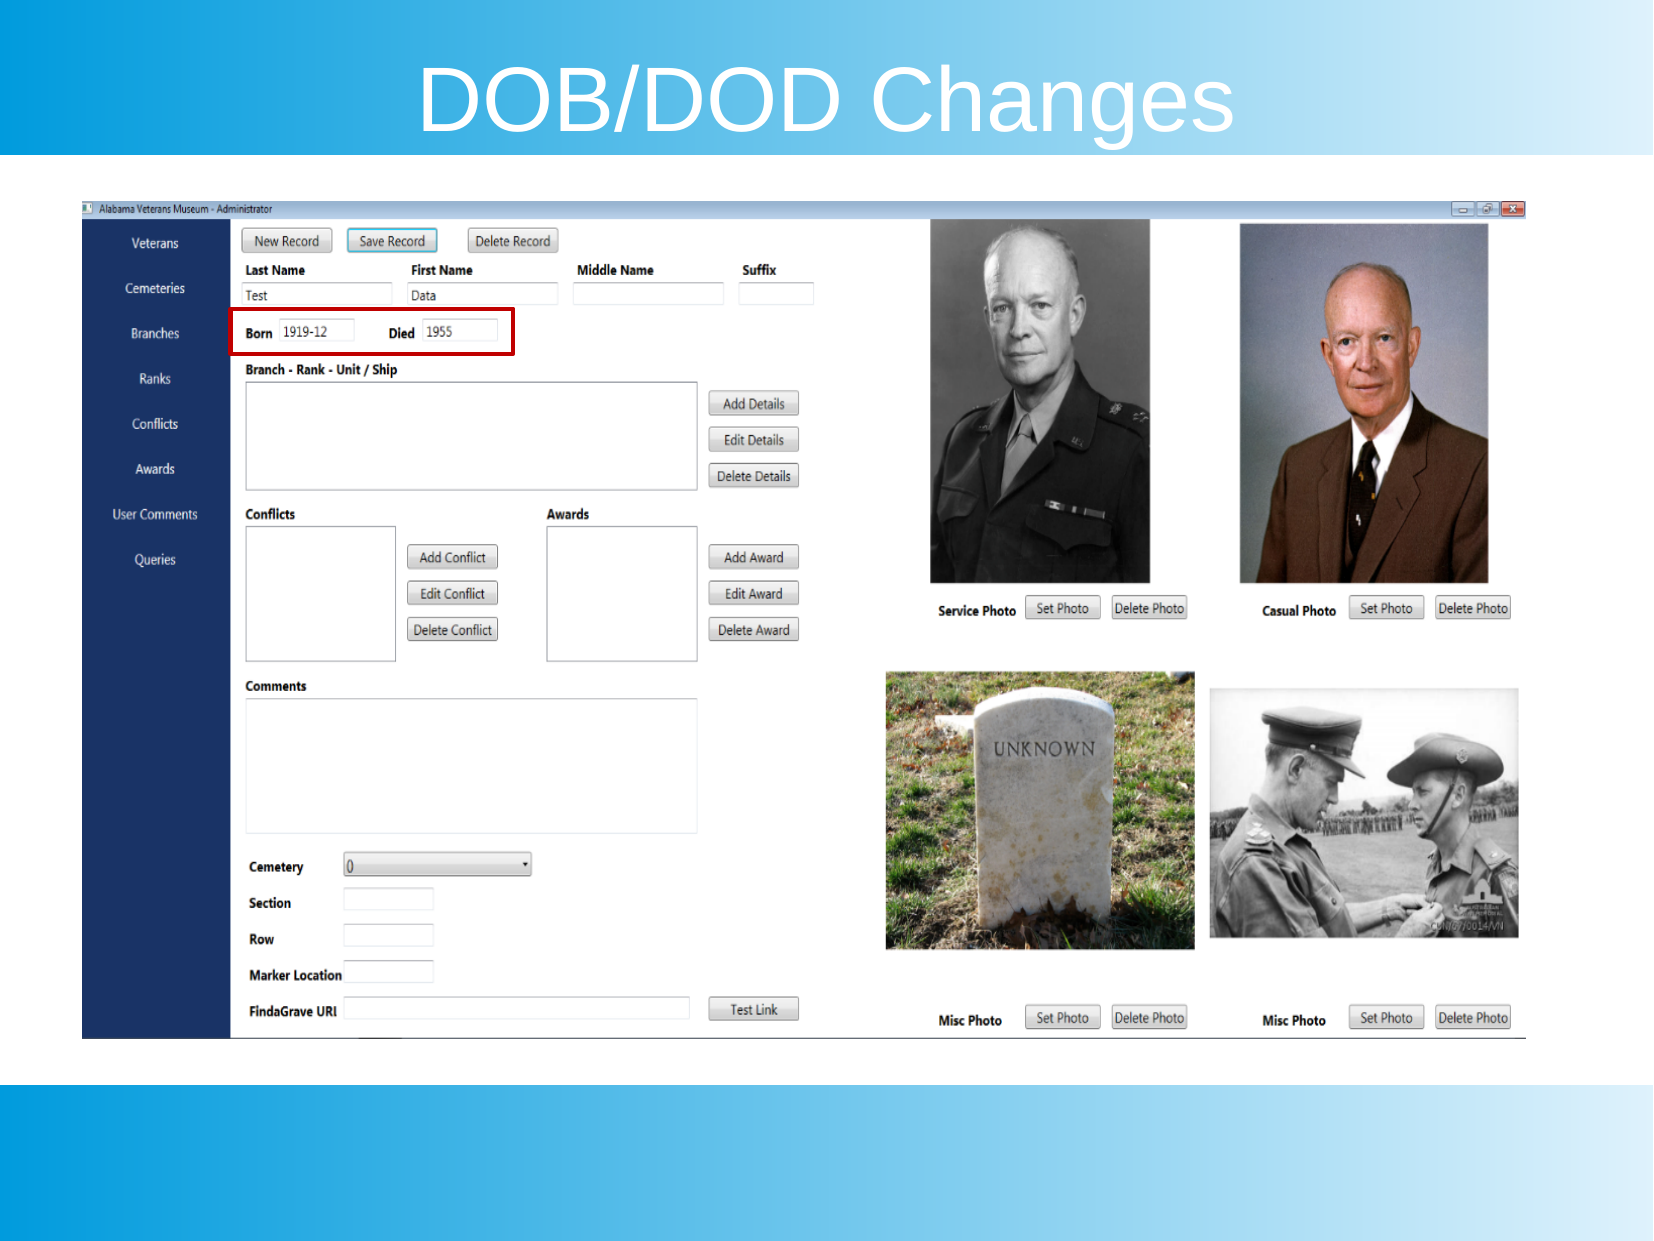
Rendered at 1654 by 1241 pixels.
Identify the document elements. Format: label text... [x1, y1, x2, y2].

picture [82, 200, 1526, 1040]
title DOB/DOD Changes [82, 51, 1571, 152]
